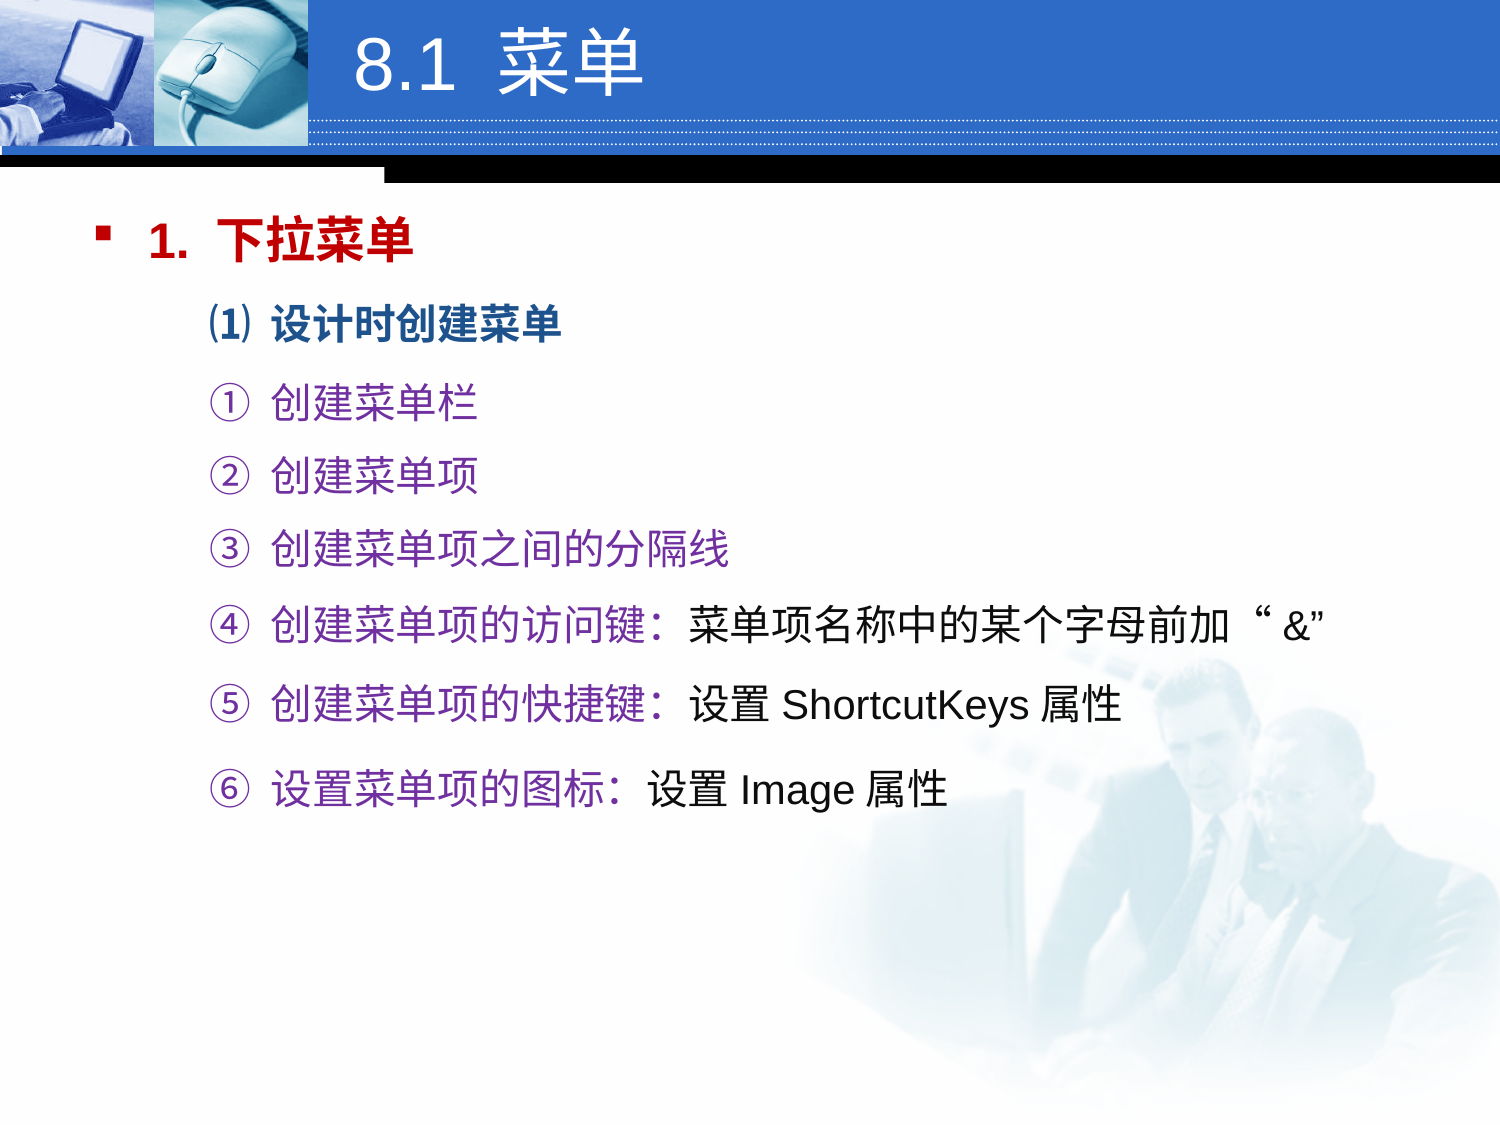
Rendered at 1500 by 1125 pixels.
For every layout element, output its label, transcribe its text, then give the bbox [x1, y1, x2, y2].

text_box ① 创建菜单栏 [194, 369, 1459, 434]
text_box ⑴ 设计时创建菜单 [194, 290, 639, 356]
text_box ② 创建菜单项 [194, 442, 1459, 508]
text_box ⑥ 设置菜单项的图标：设置Image属性 [194, 755, 1459, 821]
text_box ⑤ 创建菜单项的快捷键：设置ShortcutKeys属性 [194, 670, 1459, 736]
text_box ③ 创建菜单项之间的分隔线 [194, 515, 1459, 581]
picture [0, 167, 1500, 1125]
text_box ④ 创建菜单项的访问键：菜单项名称中的某个字母前加“&” [194, 591, 1459, 657]
picture [0, 0, 308, 155]
title 8.1 菜单 [338, 16, 1459, 105]
list 1. 下拉菜单 [76, 208, 727, 303]
